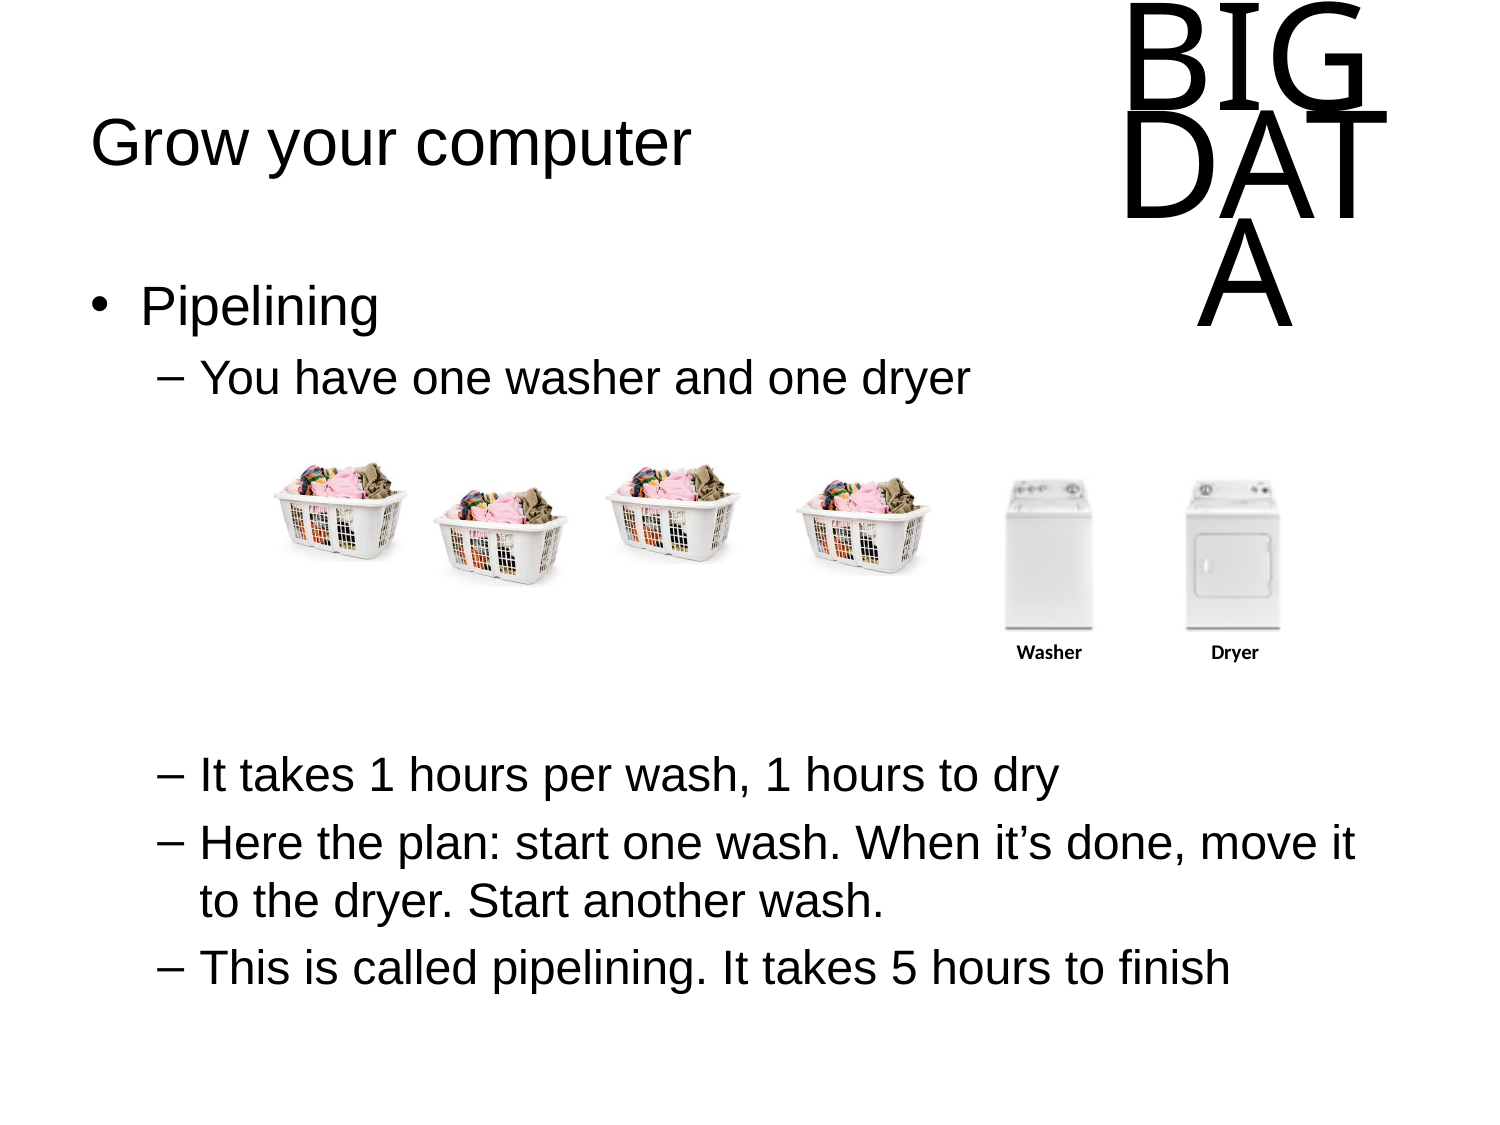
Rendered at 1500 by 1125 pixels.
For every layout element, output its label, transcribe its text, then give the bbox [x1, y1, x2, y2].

picture [605, 462, 742, 564]
list Pipelining You have one washer and one dryer It takes 1 hours per wash, 1 hours to dry Here the plan: start one wash. When it’s done, move it to the dryer. Start another wash. This is called pipelining. It takes 5 hours to finish [75, 262, 1425, 1005]
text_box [1180, 475, 1288, 672]
picture [795, 475, 933, 577]
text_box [1000, 475, 1099, 672]
title Grow your computer [75, 45, 1093, 233]
picture [272, 460, 410, 562]
picture [433, 485, 571, 587]
